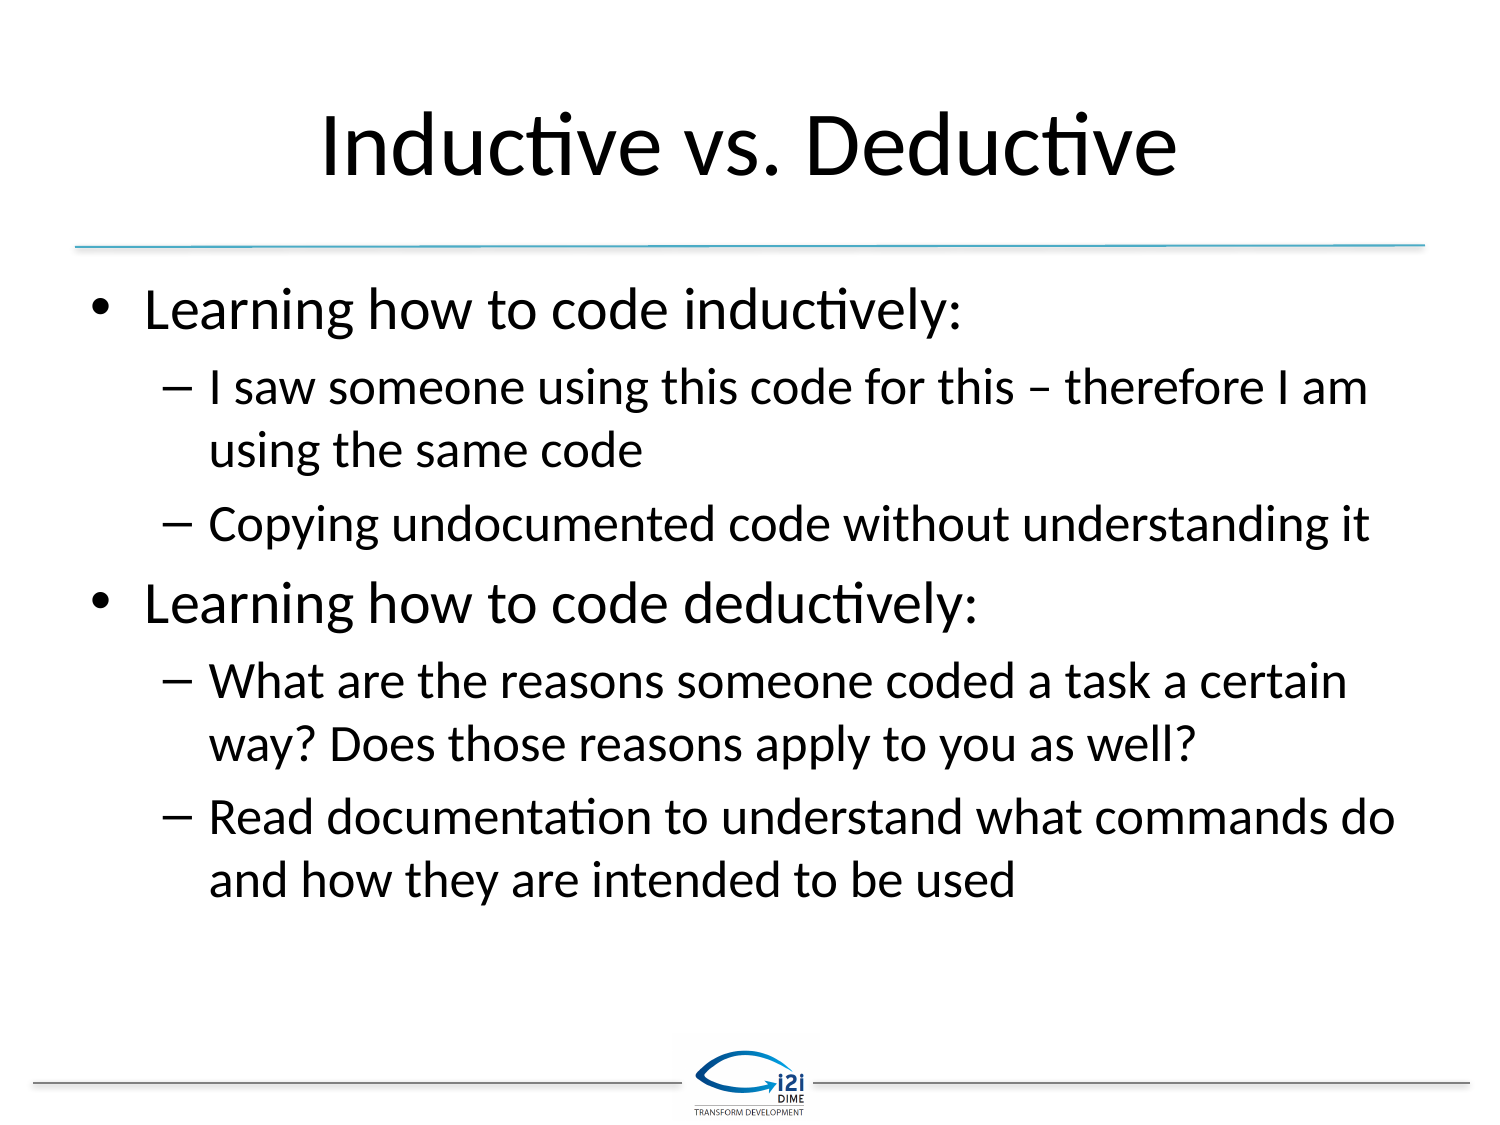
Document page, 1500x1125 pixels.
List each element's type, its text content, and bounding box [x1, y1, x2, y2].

picture [672, 1034, 820, 1121]
list Learning how to code inductively: I saw someone using this code for this – therefore I am using the same code Copying undocumented code without understanding it Learning how to code deductively: What are the reasons someone coded a task a certain way? Does those reasons apply to you as well? Read documentation to understand what commands do and how they are intended to be used [75, 262, 1425, 1034]
title Inductive vs. Deductive [75, 45, 1425, 233]
